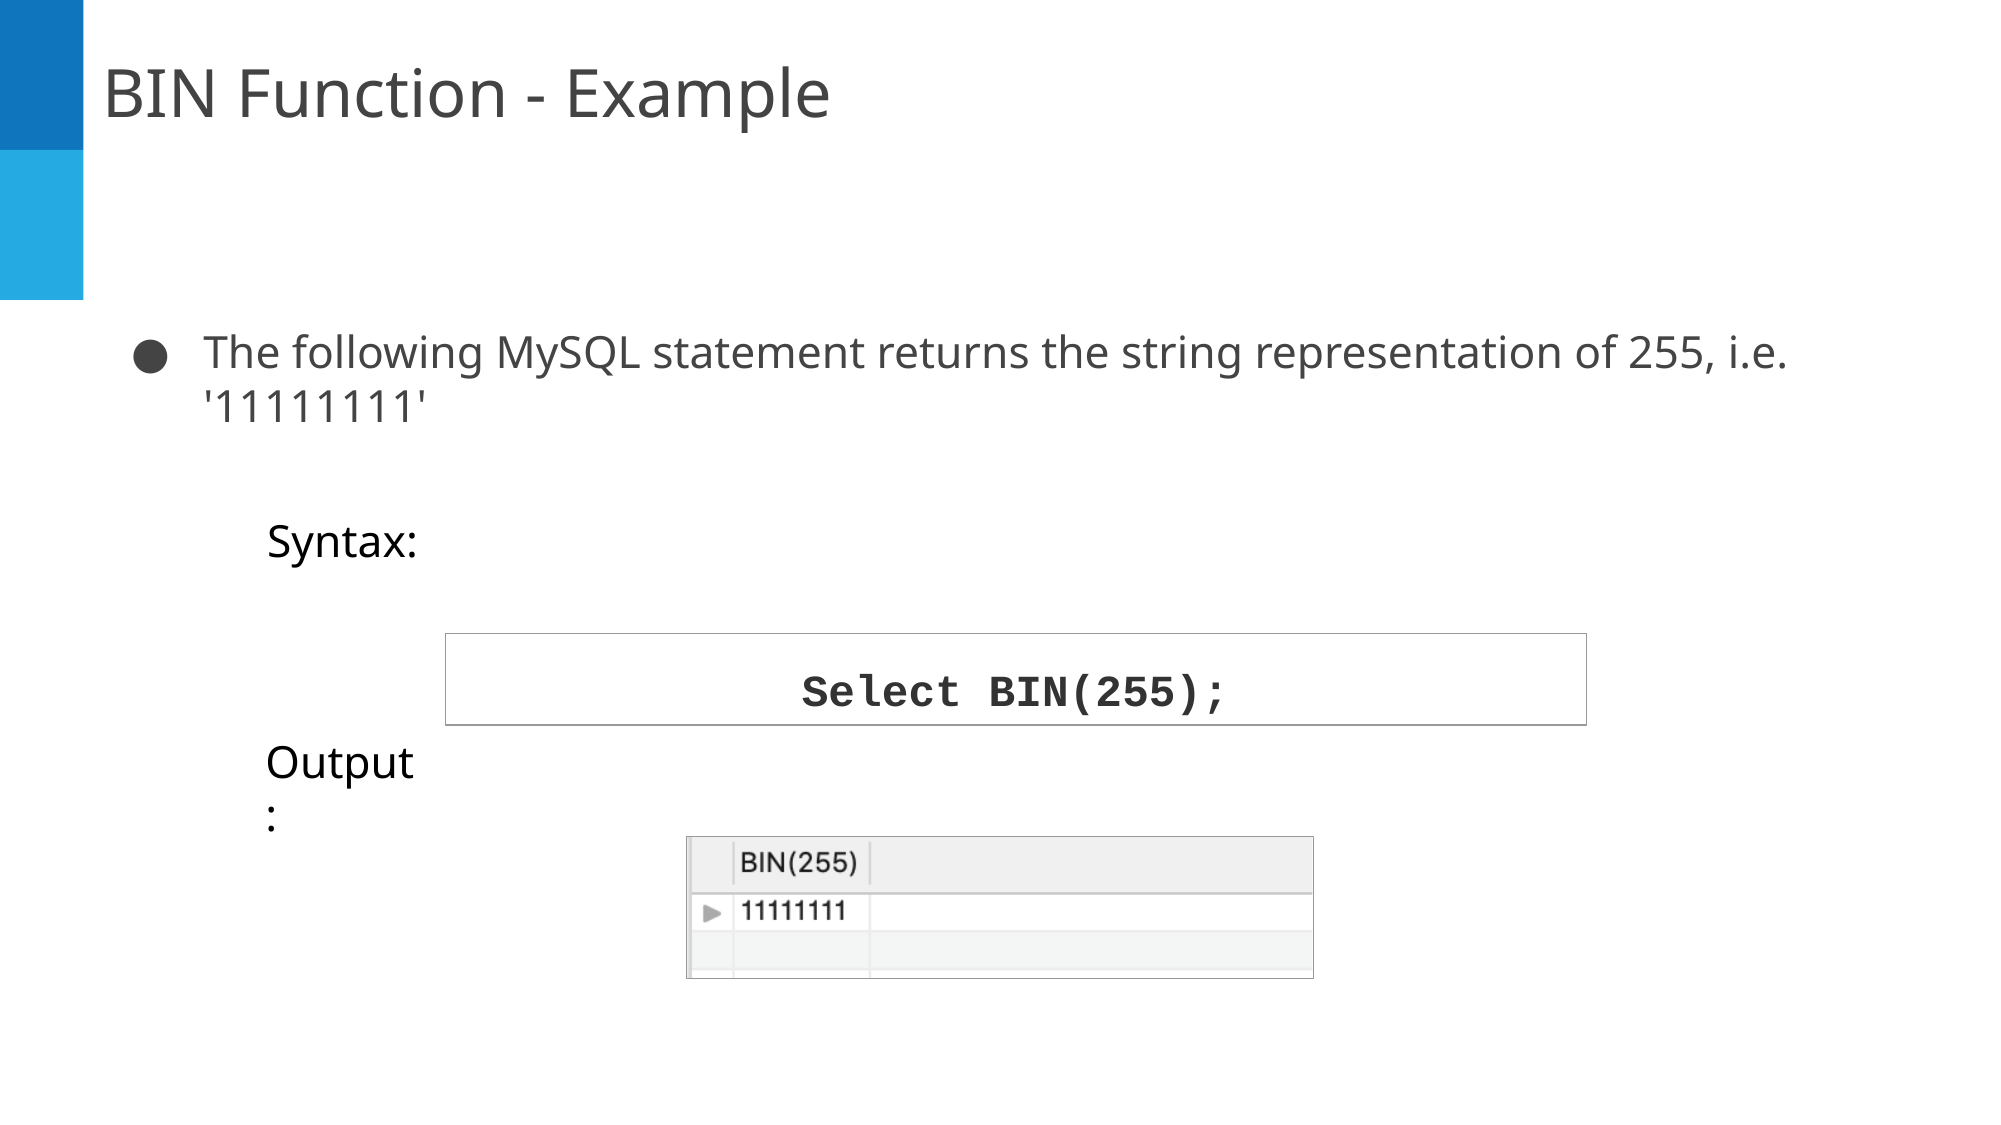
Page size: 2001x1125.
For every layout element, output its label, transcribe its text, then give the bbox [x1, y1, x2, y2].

text_box The following MySQL statement returns the string representation of 255, i.e. '11111111' [83, 304, 1930, 435]
text_box [0, 149, 84, 300]
picture [687, 836, 1313, 978]
text_box BIN Function - Example [84, 30, 1713, 147]
text_box [0, 0, 84, 149]
text_box Output: [245, 713, 446, 806]
text_box Syntax: [247, 492, 511, 585]
text_box Select BIN(255); [445, 633, 1587, 726]
